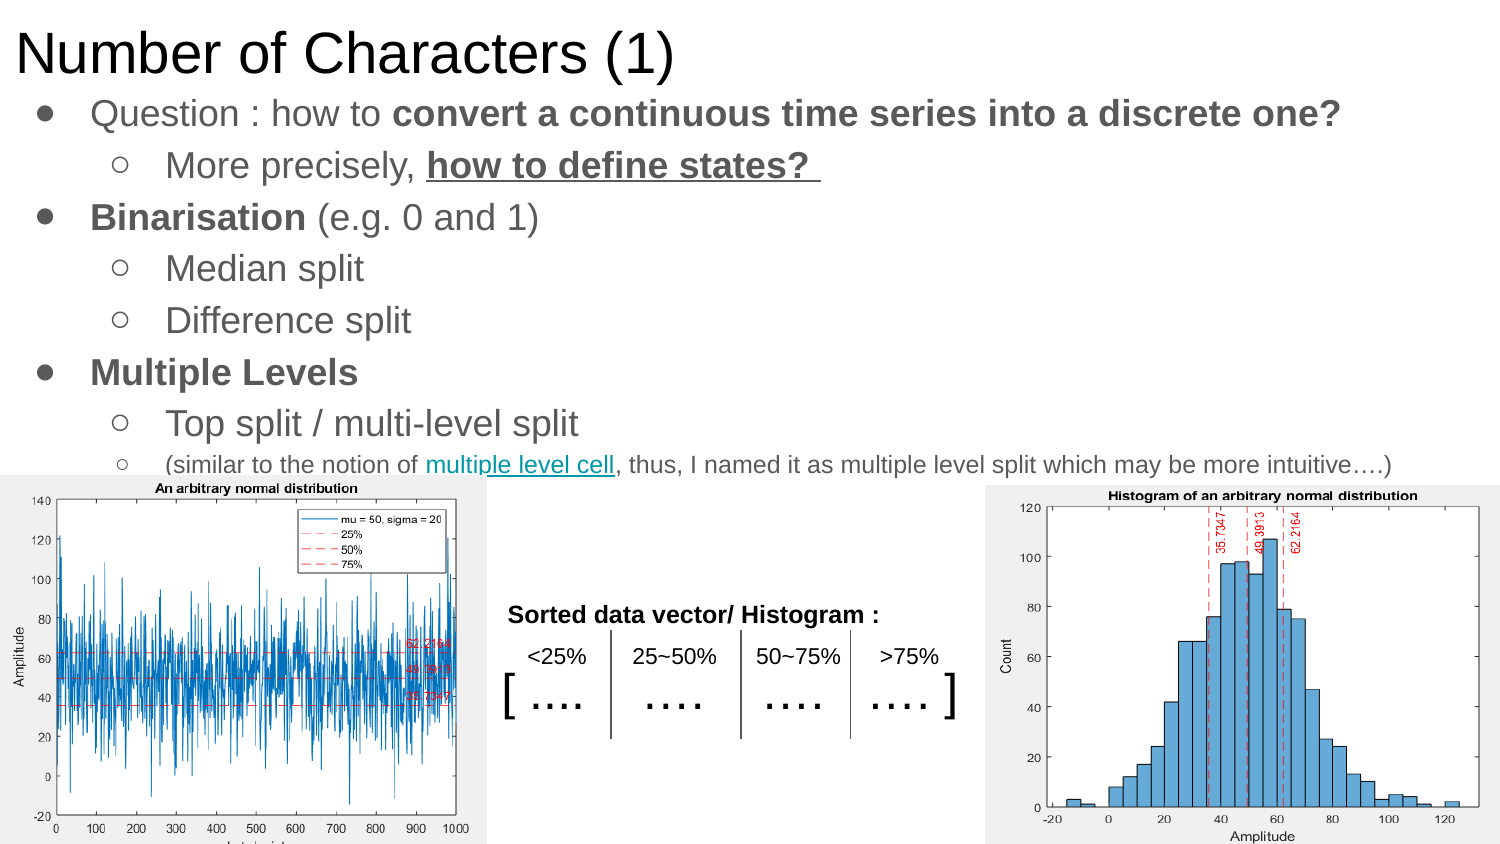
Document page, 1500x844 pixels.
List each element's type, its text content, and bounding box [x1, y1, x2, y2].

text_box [491, 582, 980, 750]
picture [0, 474, 487, 844]
list Question : how to convert a continuous time series into a discrete one? More precisely, how to define states? Binarisation (e.g. 0 and 1) Median split Difference split Multiple Levels Top split / multi-level split (similar to the notion of multiple level cell, thus, I named it as multiple level split which may be more intuitive….) [0, 67, 1500, 502]
picture [985, 485, 1500, 844]
title Number of Characters (1) [0, 0, 1398, 67]
